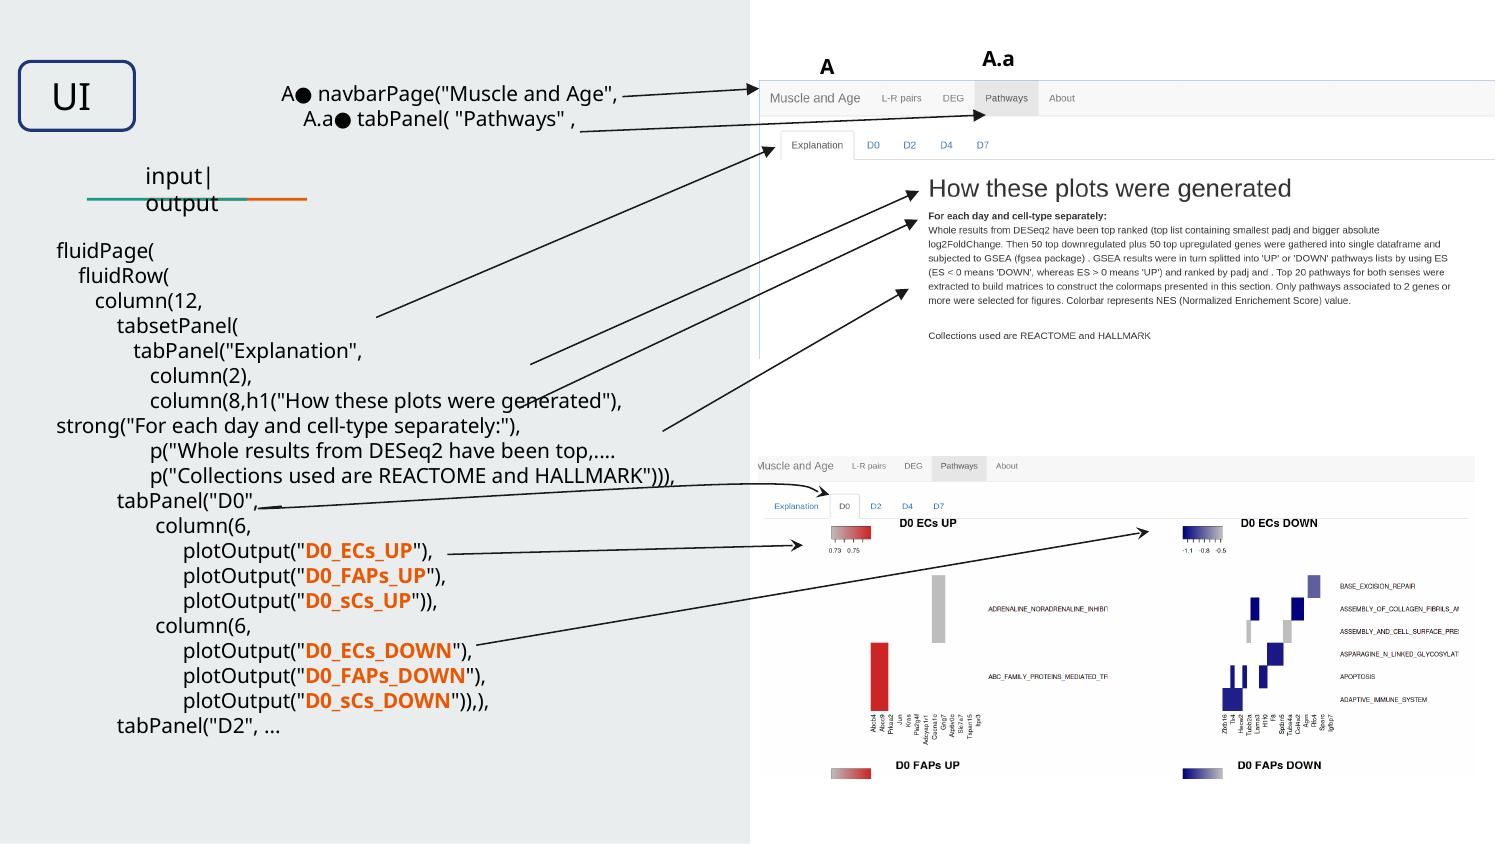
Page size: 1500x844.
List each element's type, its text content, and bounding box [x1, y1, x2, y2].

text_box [621, 88, 760, 97]
text_box fluidPage( fluidRow( column(12, tabsetPanel( tabPanel("Explanation", column(2), column(8,h1("How these plots were generated"), strong("For each day and cell-type separately:"), p("Whole results from DESeq2 have been top,.... p("Collections used are REACTOME and HALLMARK"))), tabPanel("D0", column(6, plotOutput("D0_ECs_UP"), plotOutput("D0_FAPs_UP"), plotOutput("D0_sCs_UP")), column(6, plotOutput("D0_ECs_DOWN"), plotOutput("D0_FAPs_DOWN"), plotOutput("D0_sCs_DOWN")),), tabPanel("D2", ... [41, 223, 734, 803]
text_box [19, 61, 35, 131]
text_box input|output [130, 146, 294, 232]
text_box A.a [967, 33, 1040, 78]
text_box [257, 483, 753, 509]
text_box A● navbarPage("Muscle and Age", A.a● tabPanel( "Pathways" , [266, 65, 727, 146]
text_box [579, 114, 986, 133]
text_box UI [35, 57, 118, 133]
picture [758, 80, 1495, 360]
text_box A [805, 41, 878, 78]
text_box [118, 61, 135, 131]
picture [758, 456, 1476, 779]
